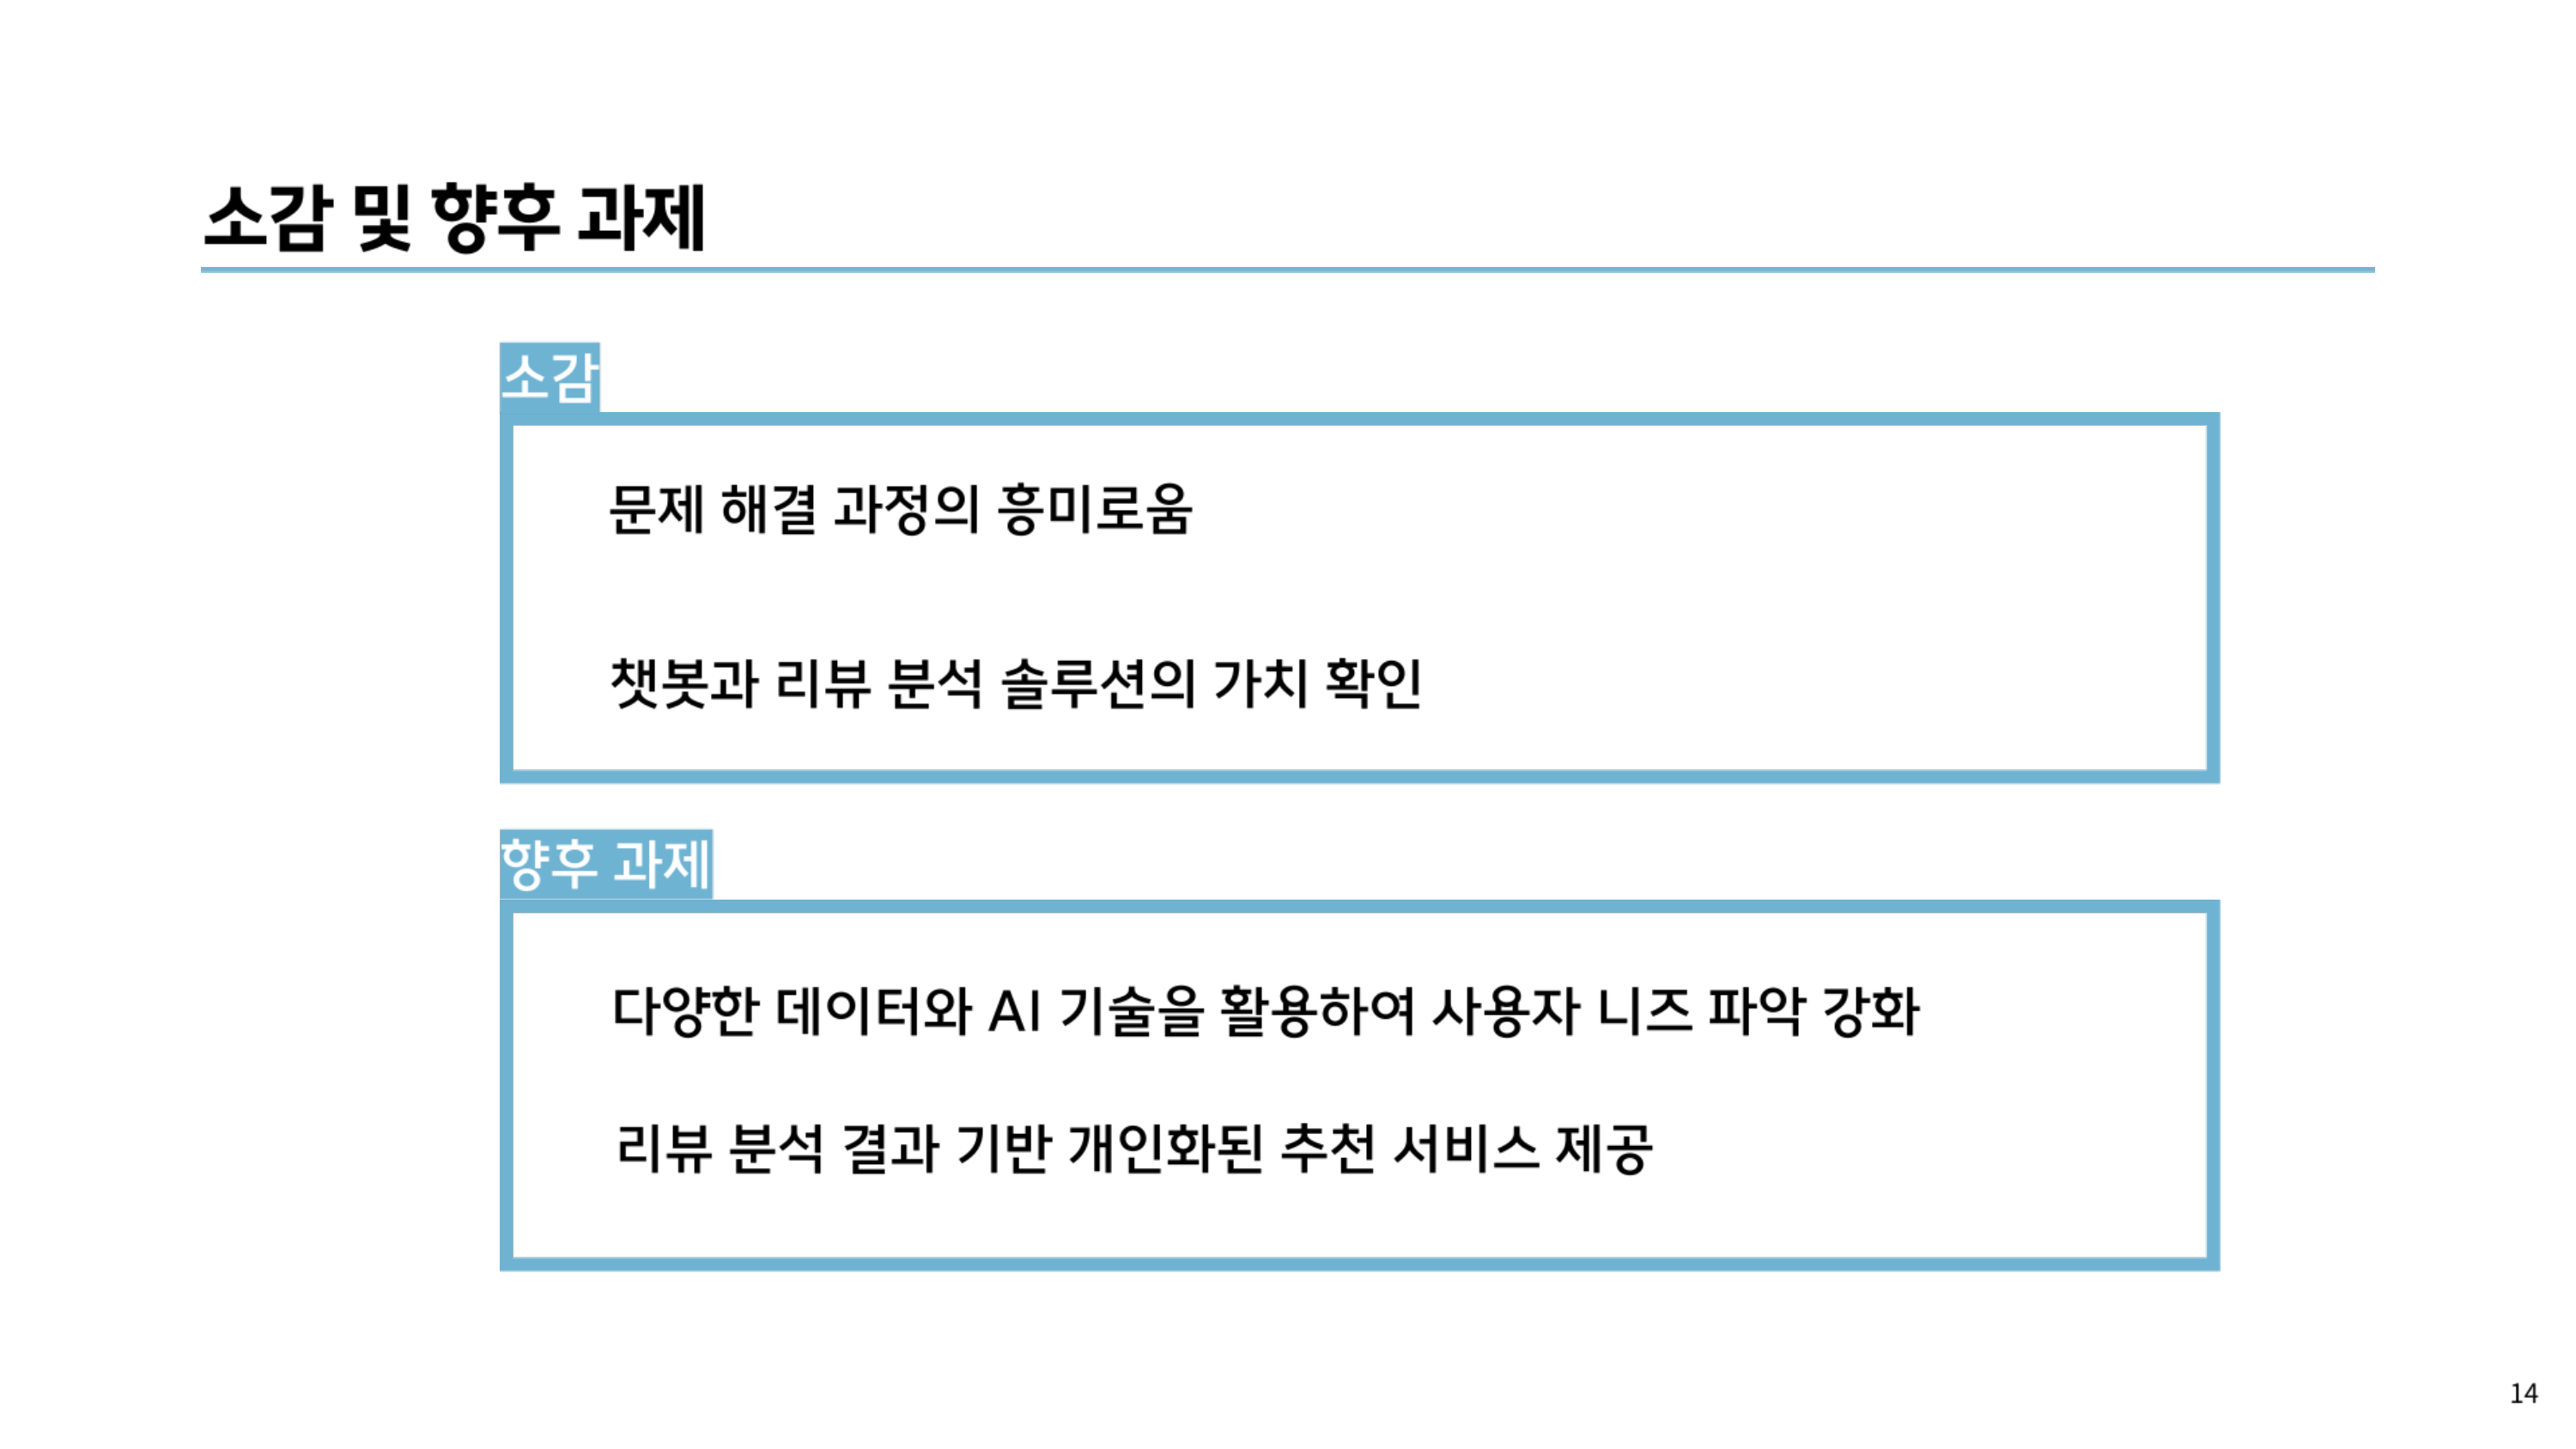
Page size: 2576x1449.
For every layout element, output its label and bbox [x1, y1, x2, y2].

text_box [500, 411, 2221, 785]
picture [179, 142, 1251, 593]
picture [593, 630, 1470, 768]
text_box [500, 899, 2221, 1272]
picture [589, 957, 1976, 1233]
picture [2500, 1356, 2570, 1438]
picture [481, 811, 758, 949]
text_box [201, 267, 2375, 273]
